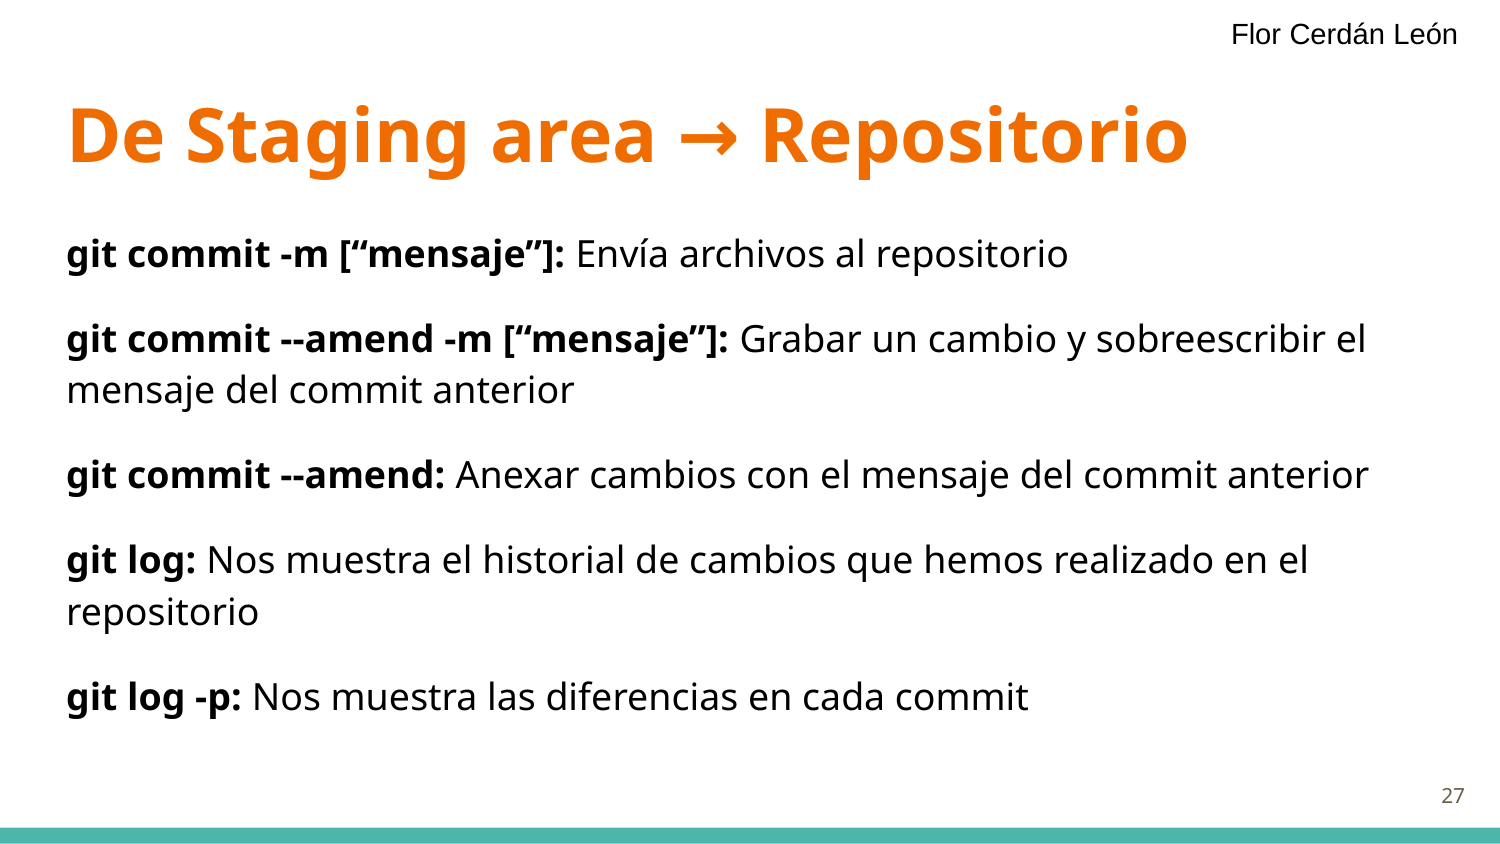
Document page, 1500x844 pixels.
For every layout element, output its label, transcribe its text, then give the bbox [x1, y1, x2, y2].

list git commit -m [“mensaje”]: Envía archivos al repositorio git commit --amend -m [“mensaje”]: Grabar un cambio y sobreescribir el mensaje del commit anterior git commit --amend: Anexar cambios con el mensaje del commit anterior git log: Nos muestra el historial de cambios que hemos realizado en el repositorio git log -p: Nos muestra las diferencias en cada commit [51, 207, 1449, 750]
slide_number ‹#› [1389, 764, 1480, 830]
title De Staging area → Repositorio [51, 72, 1449, 189]
text_box Flor Cerdán León [1216, 0, 1500, 74]
